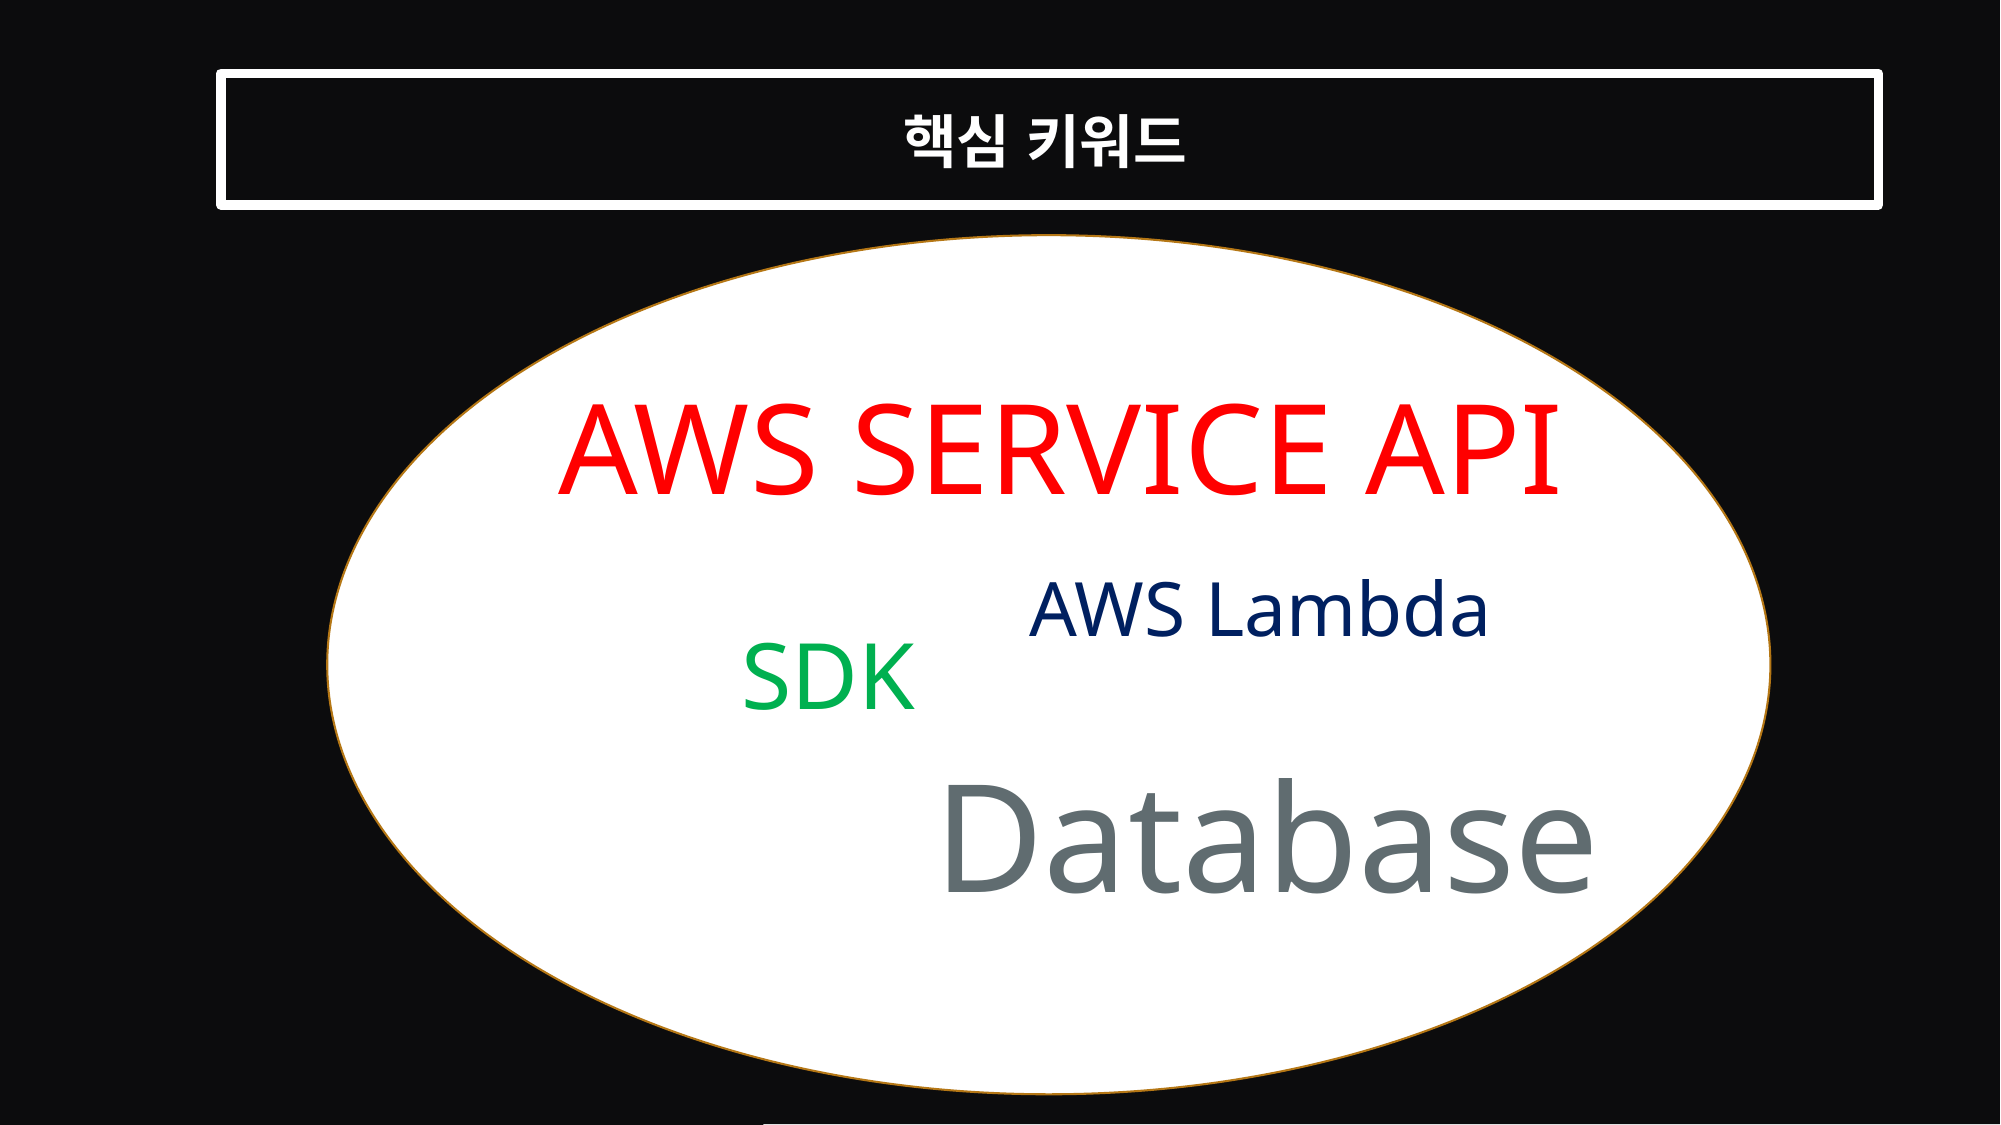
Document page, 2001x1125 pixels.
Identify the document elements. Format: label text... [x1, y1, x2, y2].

text_box 핵심 키워드 [888, 98, 1223, 184]
text_box Database [919, 735, 1722, 931]
text_box AWS Lambda [1015, 553, 1572, 659]
text_box [0, 0, 2000, 1125]
text_box SDK [726, 610, 952, 736]
text_box AWS SERVICE API [543, 362, 1756, 527]
text_box [220, 72, 1879, 206]
text_box [326, 234, 1772, 1096]
